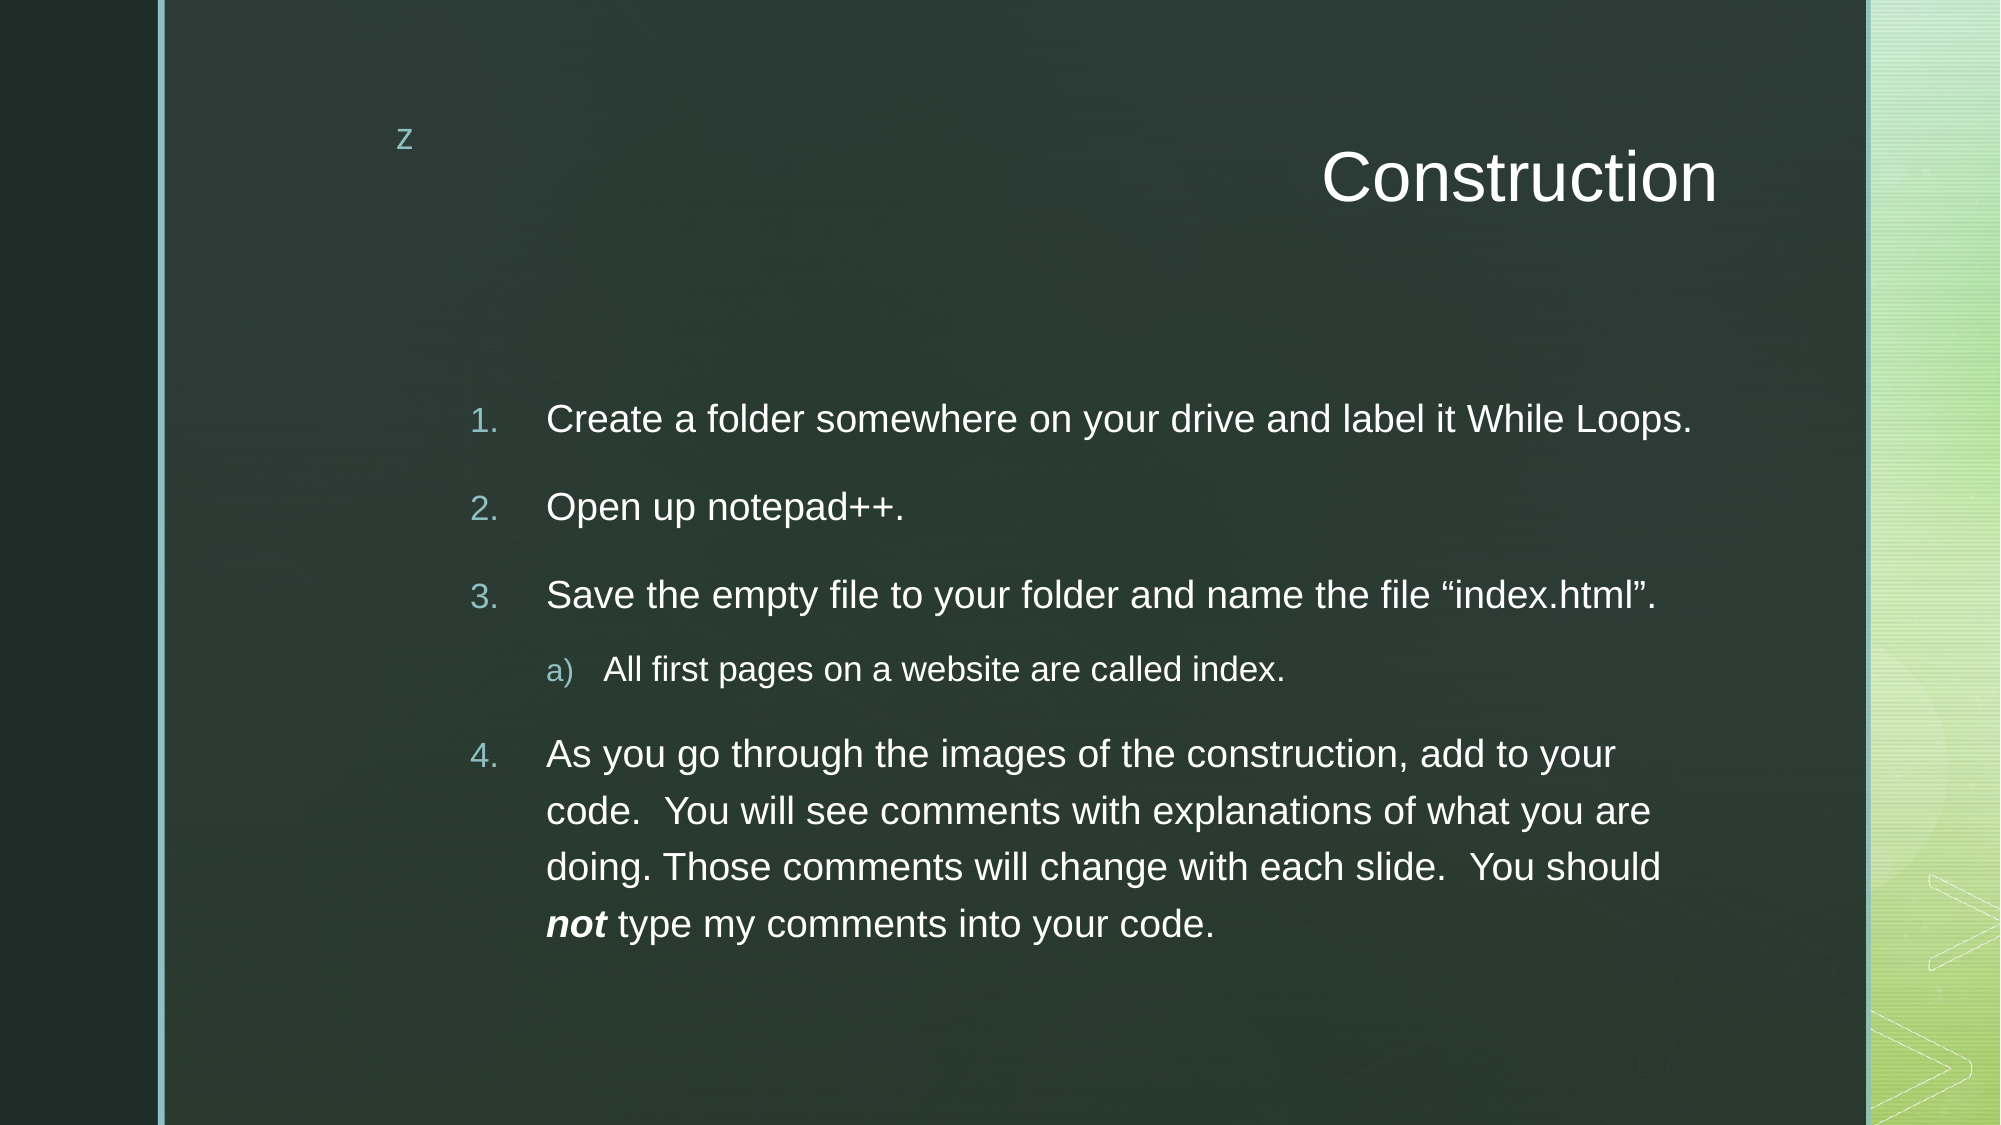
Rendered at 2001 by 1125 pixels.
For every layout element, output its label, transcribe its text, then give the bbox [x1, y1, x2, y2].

list Create a folder somewhere on your drive and label it While Loops. Open up notepad++. Save the empty file to your folder and name the file “index.html”. All first pages on a website are called index. As you go through the images of the construction, add to your code. You will see comments with explanations of what you are doing. Those comments will change with each slide. You should not type my comments into your code. [454, 336, 1734, 993]
picture [1871, 0, 2001, 1125]
title Construction [428, 132, 1734, 310]
